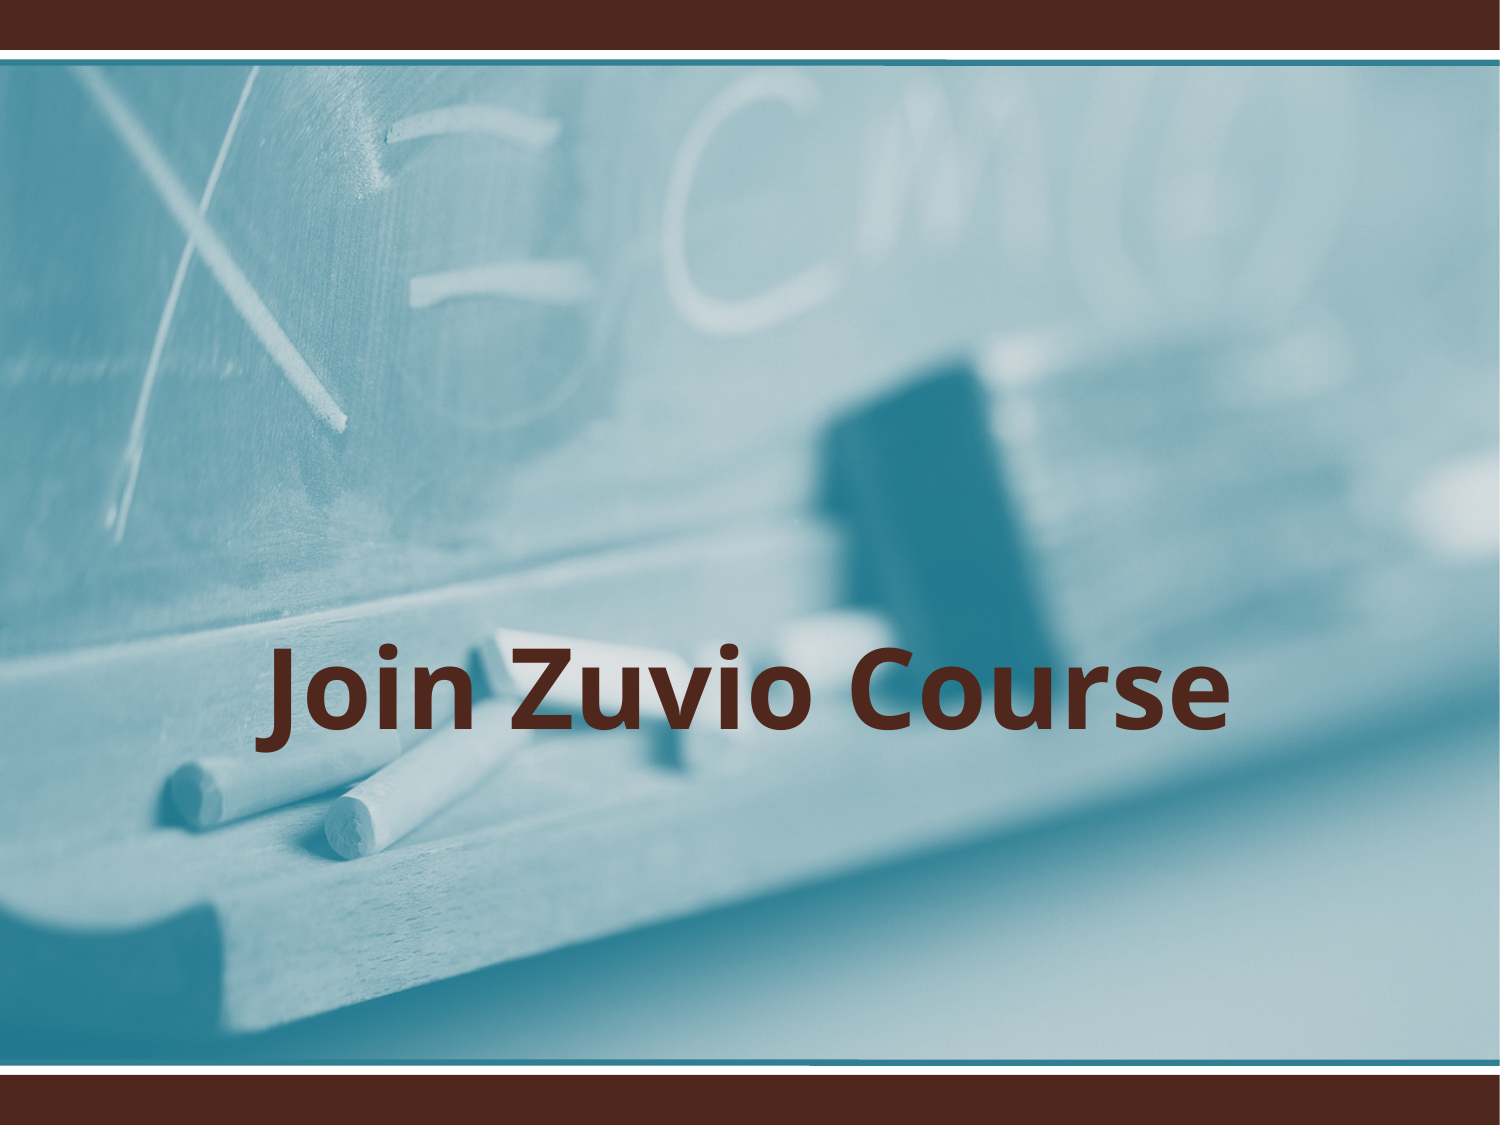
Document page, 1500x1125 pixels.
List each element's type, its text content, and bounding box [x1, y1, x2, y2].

subtitle Join Zuvio Course [82, 322, 1418, 760]
